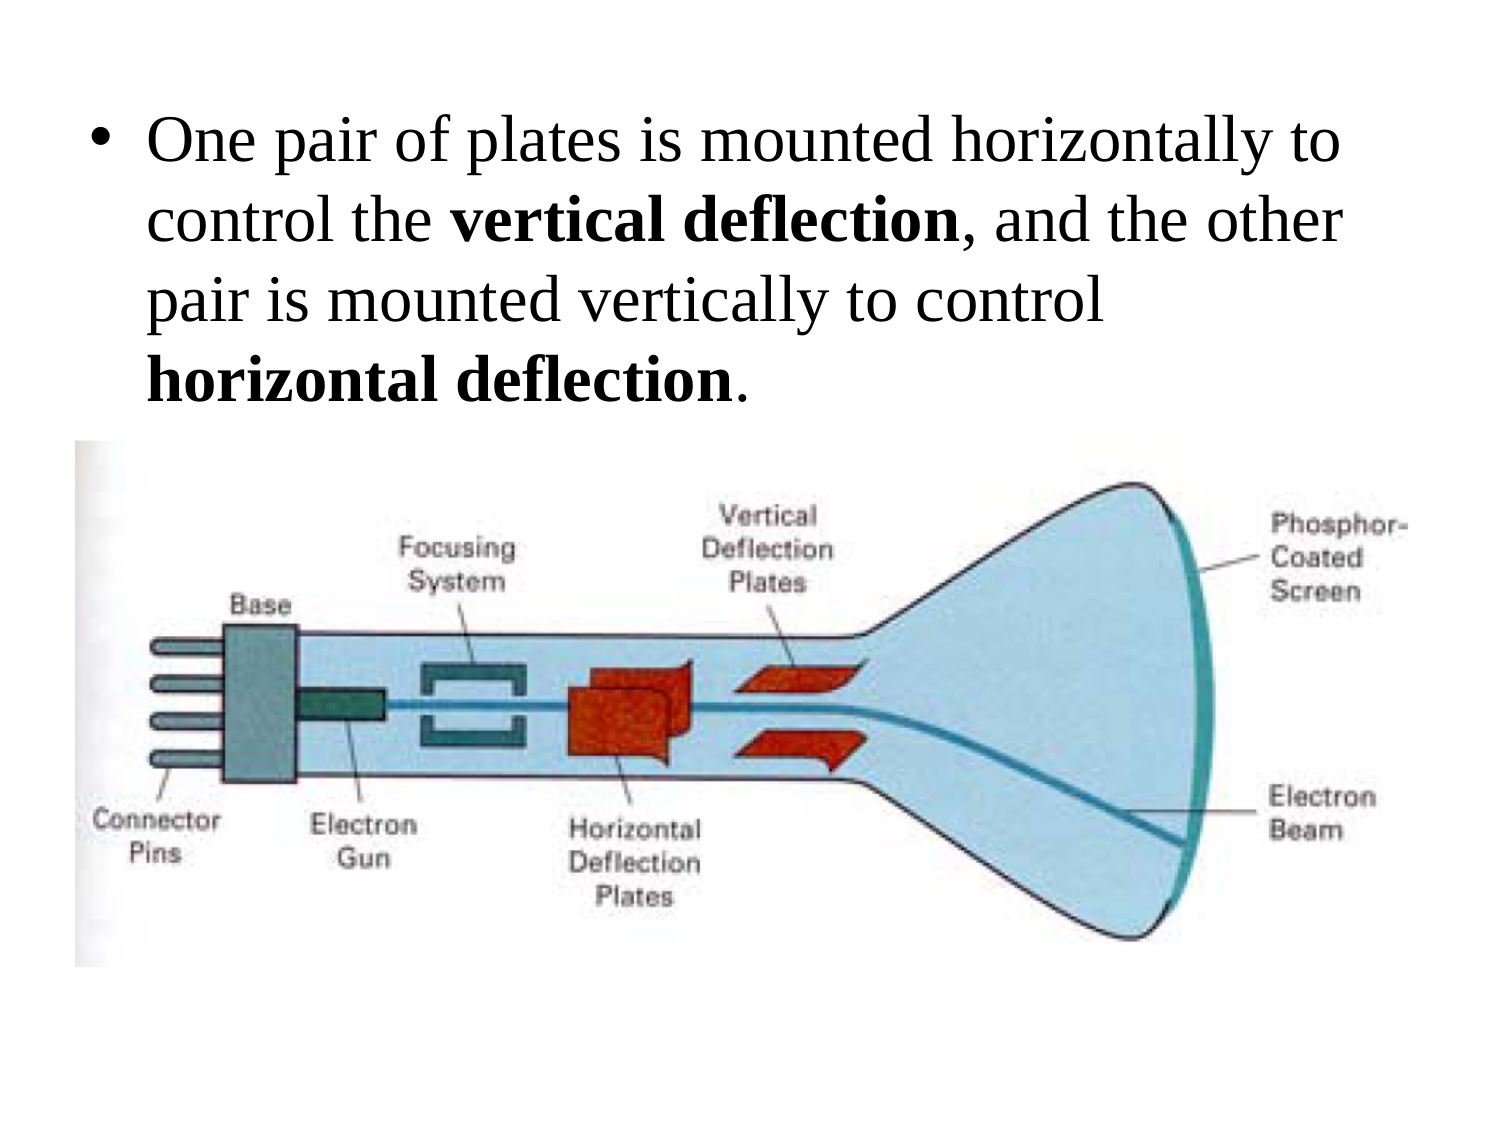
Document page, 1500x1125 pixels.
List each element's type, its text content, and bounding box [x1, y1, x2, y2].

text_box One pair of plates is mounted horizontally to control the vertical deflection, and the other pair is mounted vertically to control horizontal deflection. [74, 87, 1425, 424]
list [74, 424, 1426, 971]
